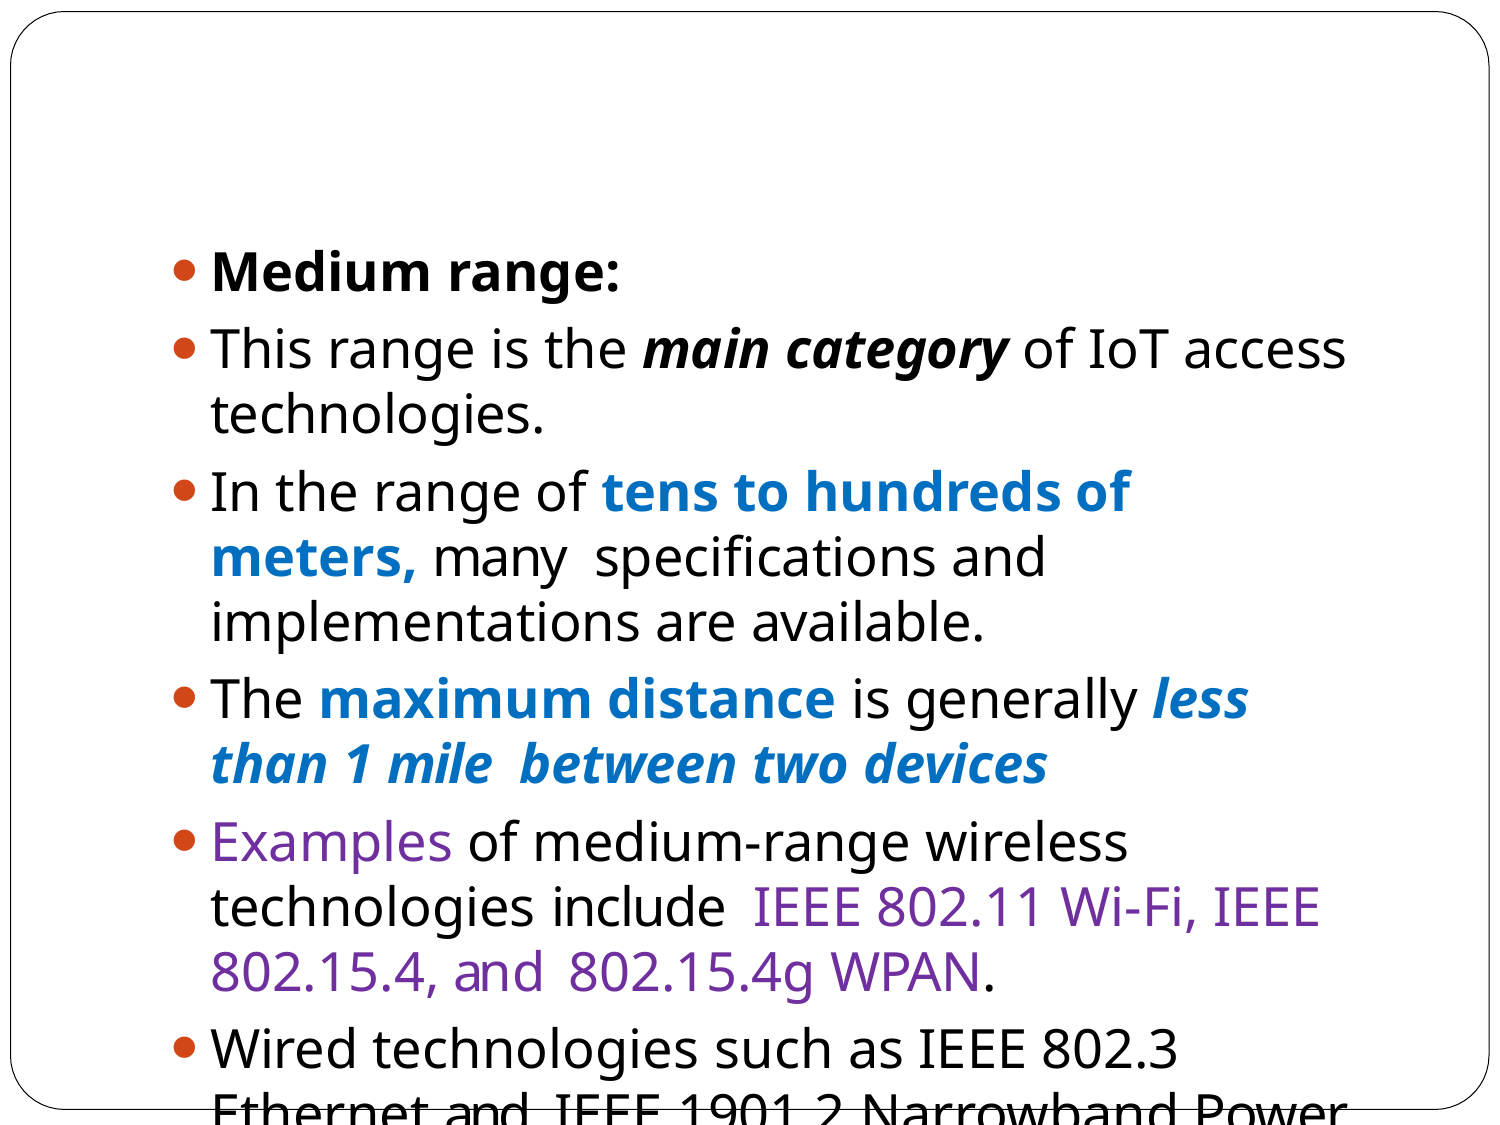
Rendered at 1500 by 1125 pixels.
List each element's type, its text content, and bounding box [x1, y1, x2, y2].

text_box Medium range: This range is the main category of IoT access technologies. In the range of tens to hundreds of meters, many specifications and implementations are available. The maximum distance is generally less than 1 mile between two devices Examples of medium-range wireless technologies include IEEE 802.11 Wi-Fi, IEEE 802.15.4, and 802.15.4g WPAN. Wired technologies such as IEEE 802.3 Ethernet and IEEE 1901.2 Narrowband Power Line Communications (PLC) [162, 222, 1375, 1125]
